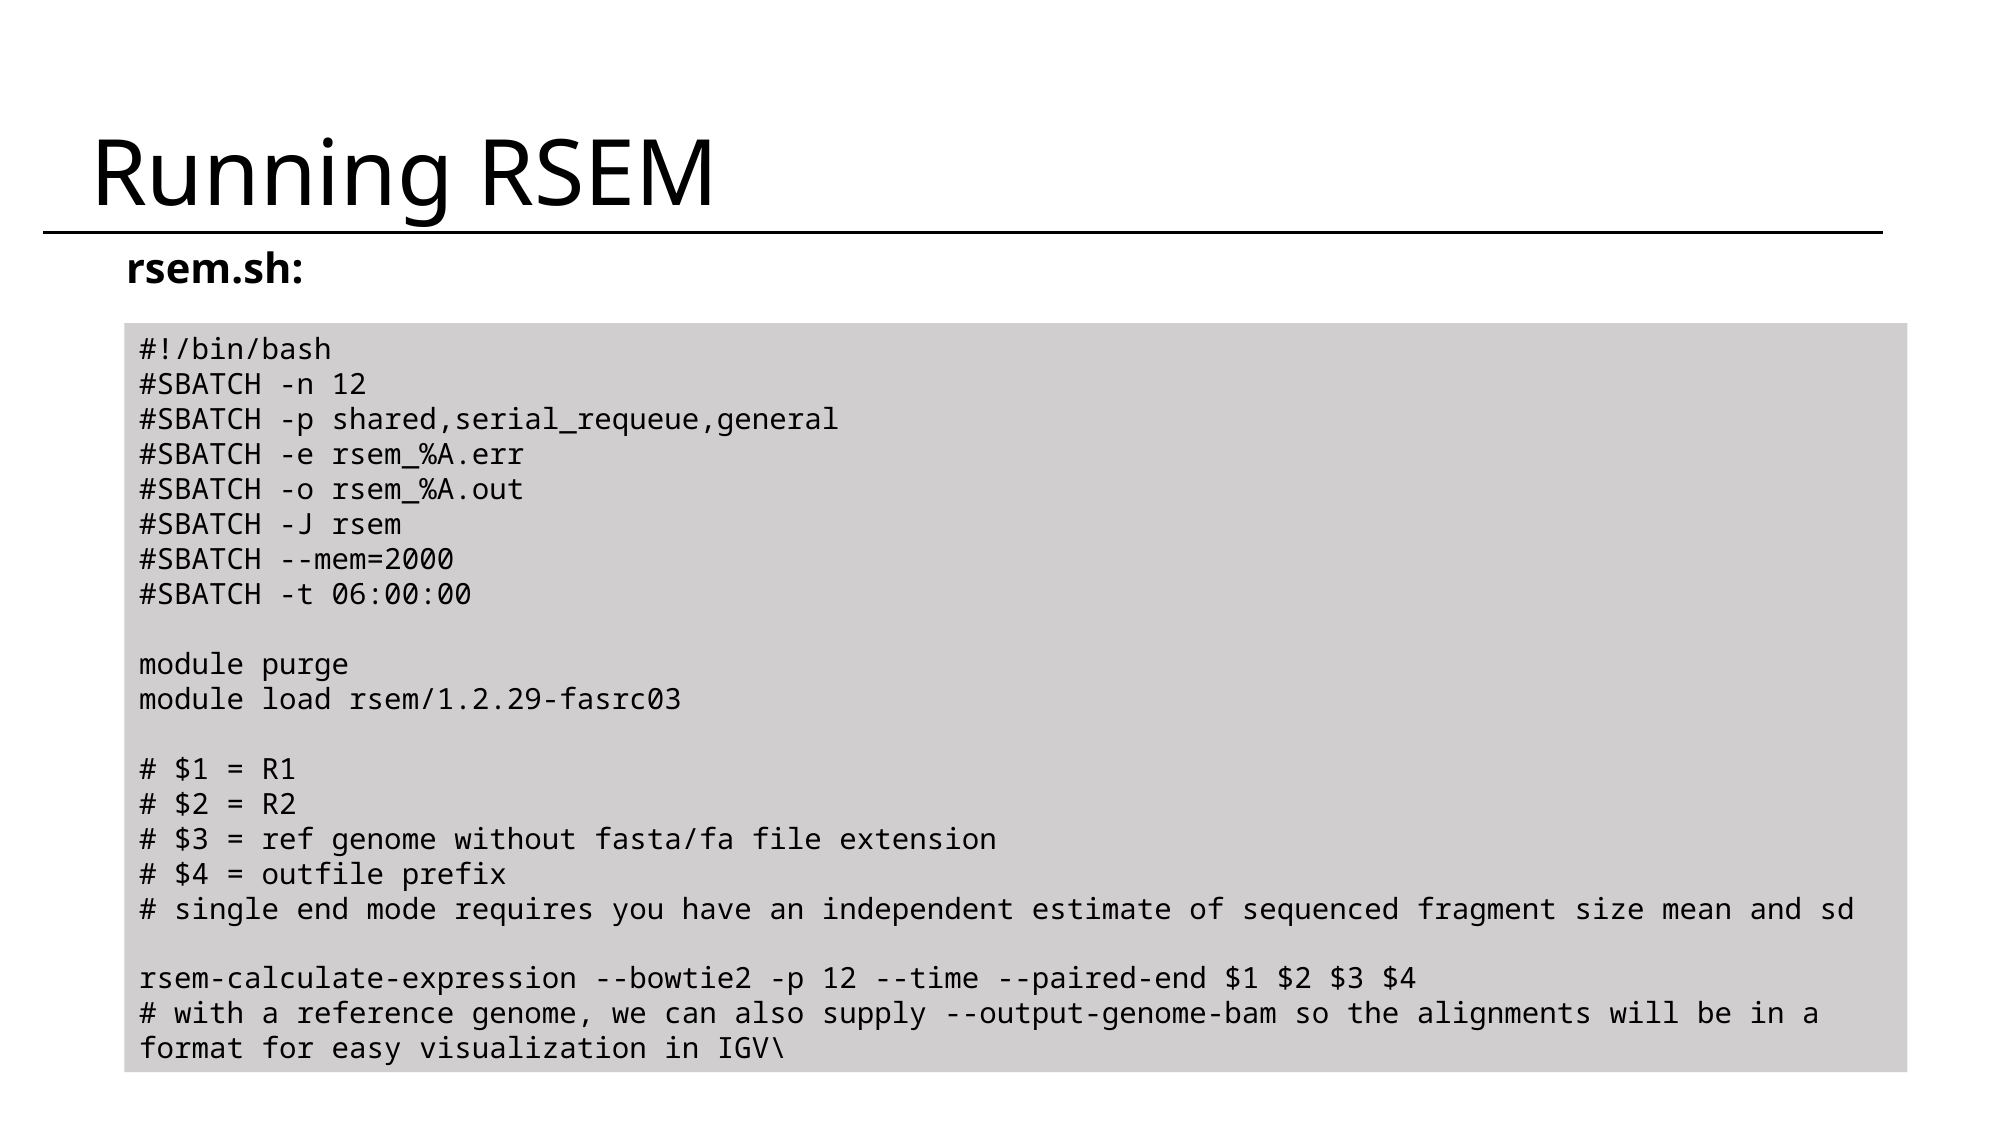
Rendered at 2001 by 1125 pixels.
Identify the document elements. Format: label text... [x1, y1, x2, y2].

text_box Running RSEM [75, 45, 1845, 231]
text_box rsem.sh: [111, 234, 319, 300]
text_box #!/bin/bash #SBATCH -n 12 #SBATCH -p shared,serial_requeue,general #SBATCH -e rsem_%A.err #SBATCH -o rsem_%A.out #SBATCH -J rsem #SBATCH --mem=2000 #SBATCH -t 06:00:00 module purge module load rsem/1.2.29-fasrc03 # $1 = R1 # $2 = R2 # $3 = ref genome without fasta/fa file extension # $4 = outfile prefix # single end mode requires you have an independent estimate of sequenced fragment size mean and sd rsem-calculate-expression --bowtie2 -p 12 --time --paired-end $1 $2 $3 $4 # with a reference genome, we can also supply --output-genome-bam so the alignments will be in a format for easy visualization in IGV\ [124, 323, 1908, 1073]
